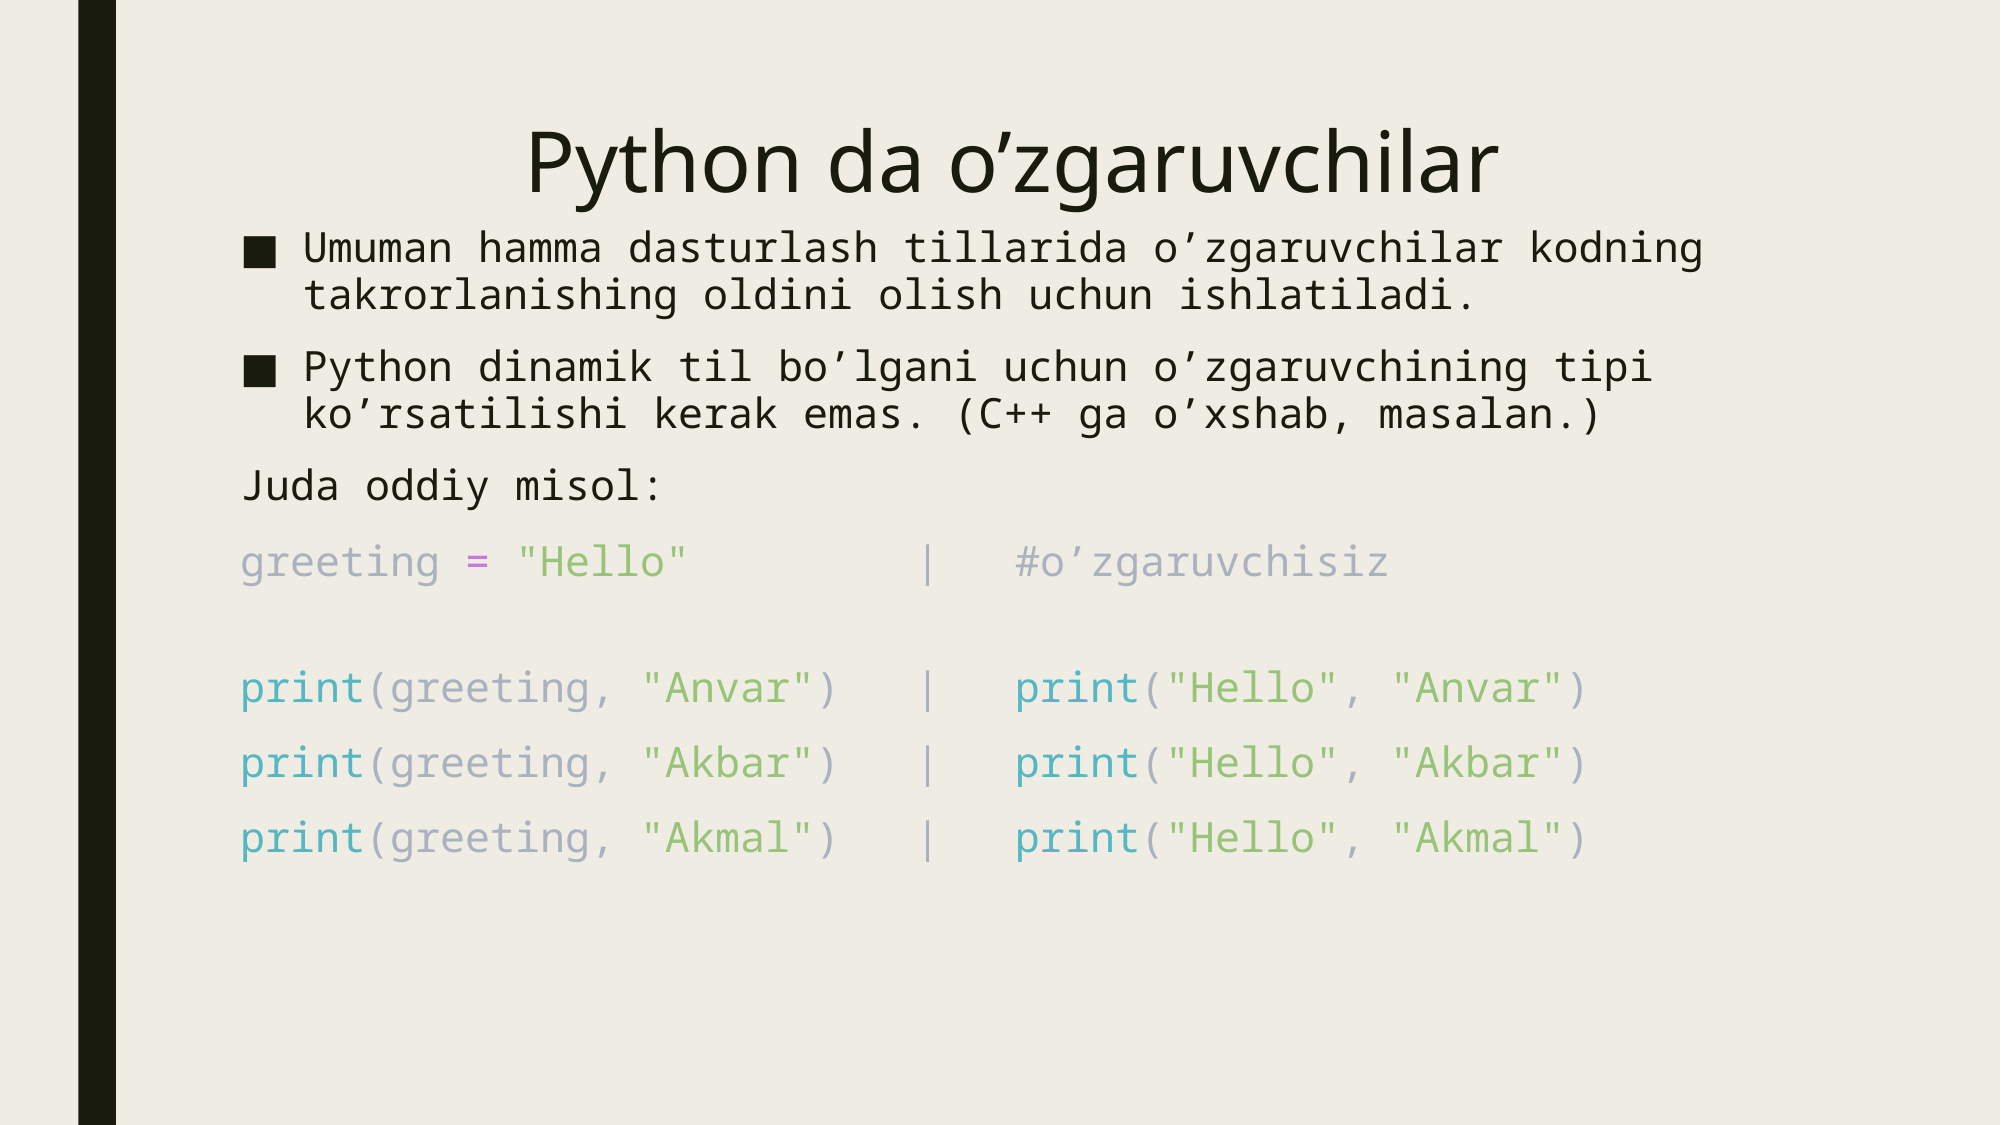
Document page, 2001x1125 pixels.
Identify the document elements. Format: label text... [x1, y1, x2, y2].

title Python da o’zgaruvchilar [225, 112, 1800, 217]
list Umuman hamma dasturlash tillarida o’zgaruvchilar kodning takrorlanishing oldini olish uchun ishlatiladi. Python dinamik til bo’lgani uchun o’zgaruvchining tipi ko’rsatilishi kerak emas. (C++ ga o’xshab, masalan.) Juda oddiy misol: greeting = "Hello" | #o’zgaruvchisiz print(greeting, "Anvar") | print("Hello", "Anvar") print(greeting, "Akbar") | print("Hello", "Akbar") print(greeting, "Akmal") | print("Hello", "Akmal") [225, 217, 1964, 963]
